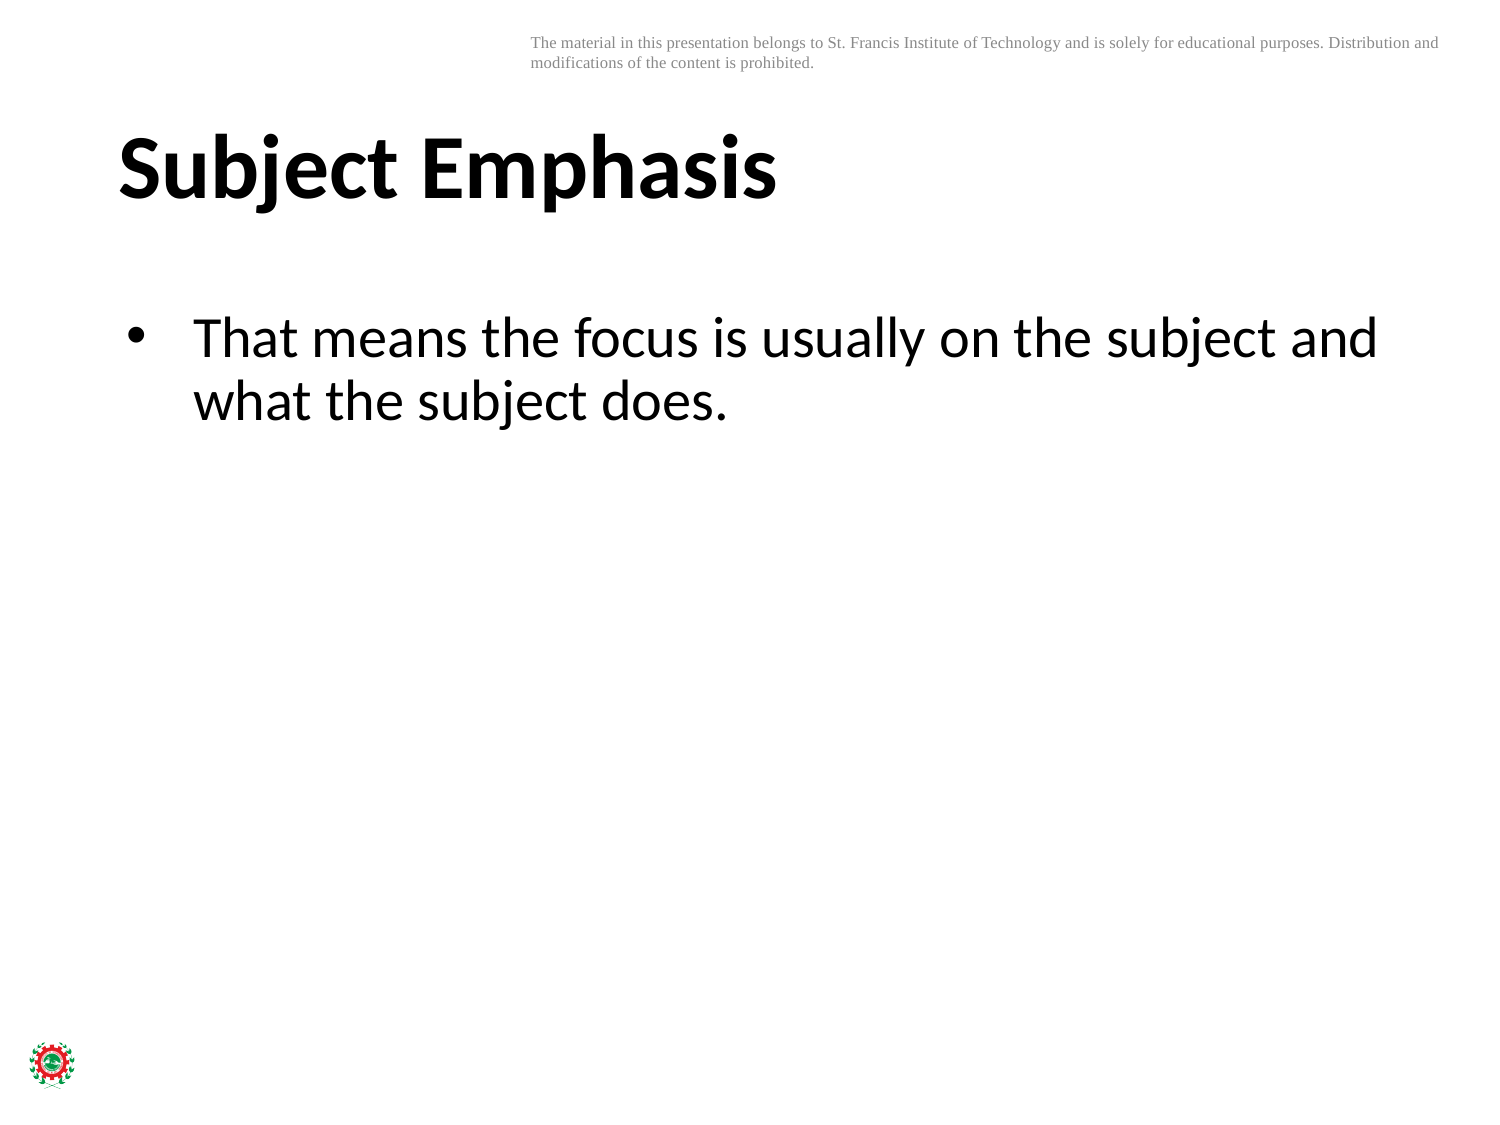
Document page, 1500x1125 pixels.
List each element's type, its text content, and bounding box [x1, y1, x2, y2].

title Subject Emphasis [103, 59, 1397, 278]
list That means the focus is usually on the subject and what the subject does. [103, 299, 1397, 1014]
picture [29, 1042, 75, 1089]
